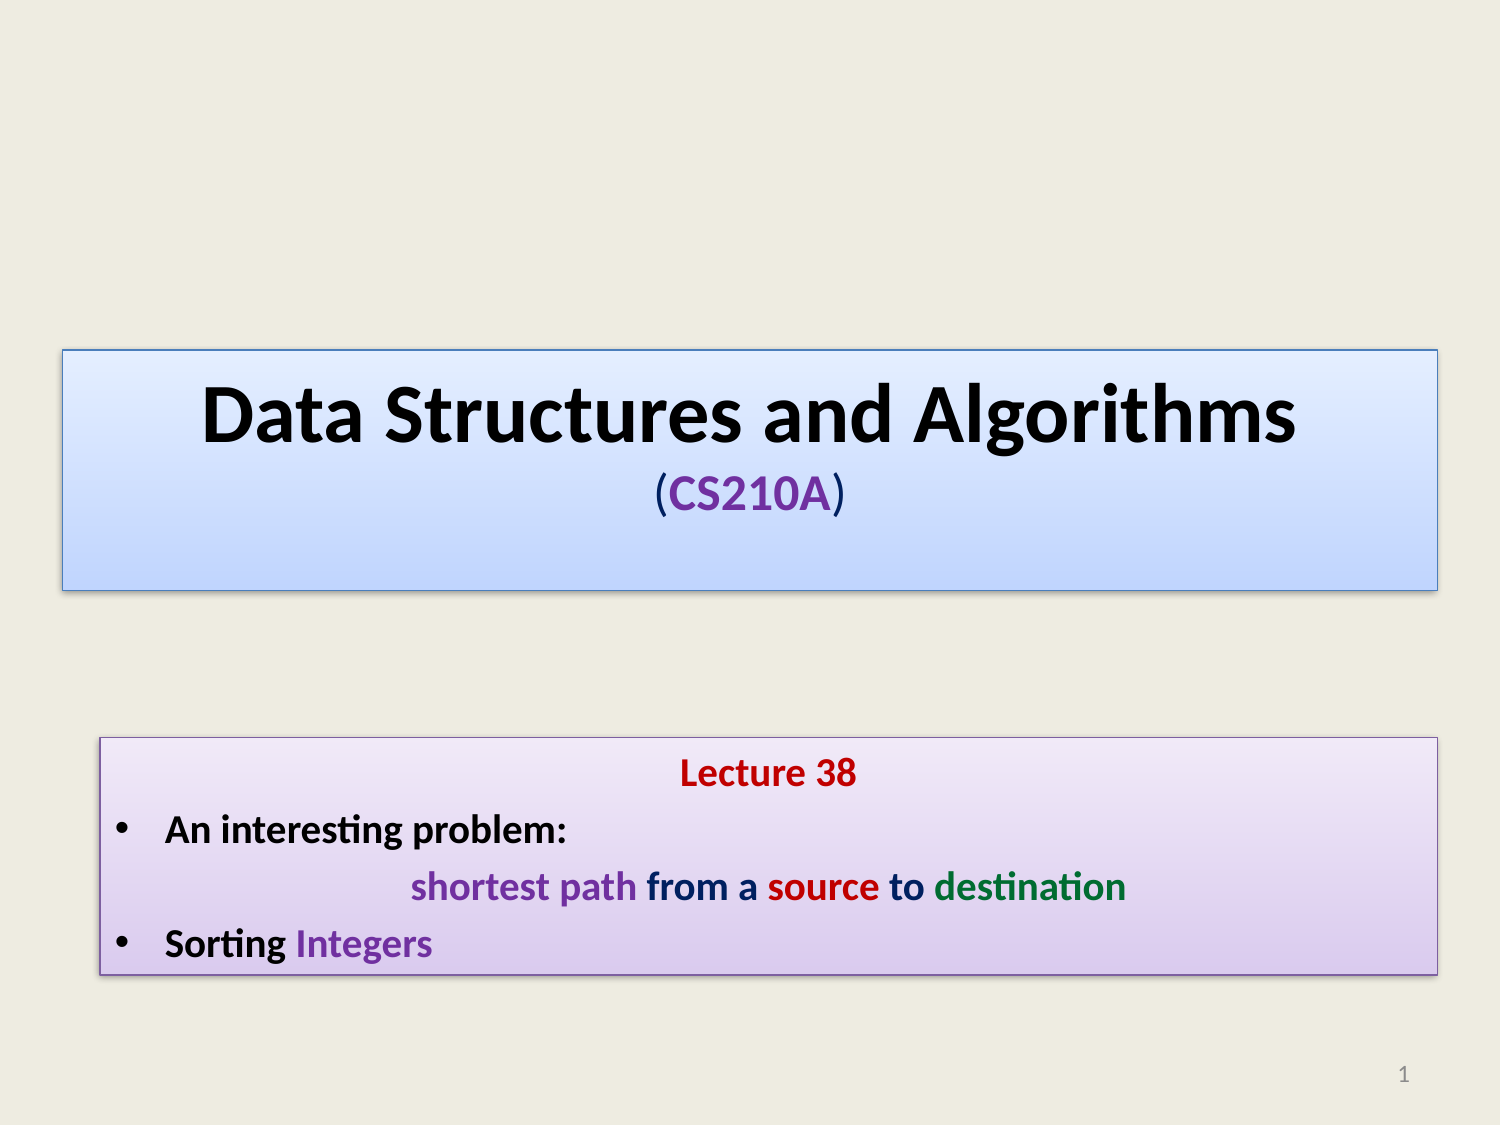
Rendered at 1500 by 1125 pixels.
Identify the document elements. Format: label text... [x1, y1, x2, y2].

title Data Structures and Algorithms (CS210A) [62, 349, 1438, 591]
slide_number 1 [1074, 1042, 1425, 1103]
subtitle Lecture 38 An interesting problem: shortest path from a source to destination Sorting Integers [99, 737, 1438, 976]
